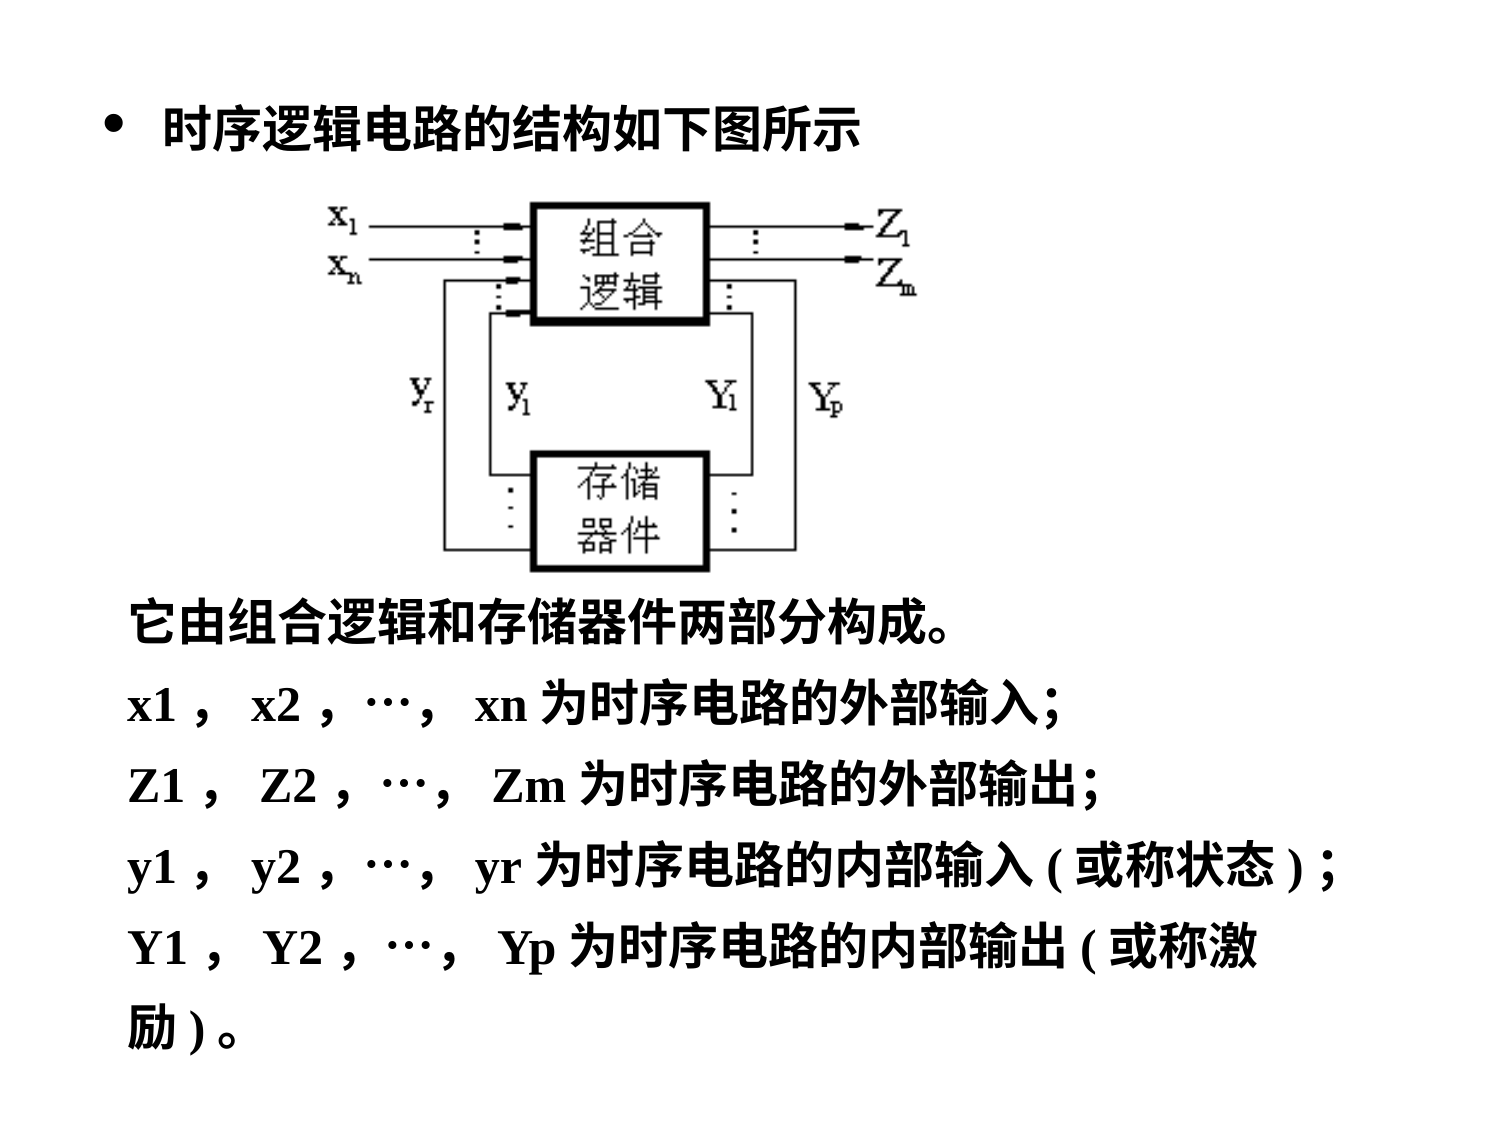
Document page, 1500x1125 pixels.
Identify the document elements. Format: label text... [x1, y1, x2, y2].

text_box 它由组合逻辑和存储器件两部分构成。 x1，x2，…，xn为时序电路的外部输入； Z1，Z2，…，Zm为时序电路的外部输出； y1，y2，…，yr为时序电路的内部输入(或称状态)； Y1，Y2，…，Yp为时序电路的内部输出(或称激励)。 [112, 562, 1413, 1063]
list [87, 75, 1363, 650]
picture [312, 184, 928, 595]
text_box 时序逻辑电路的结构如下图所示 [147, 90, 1298, 165]
